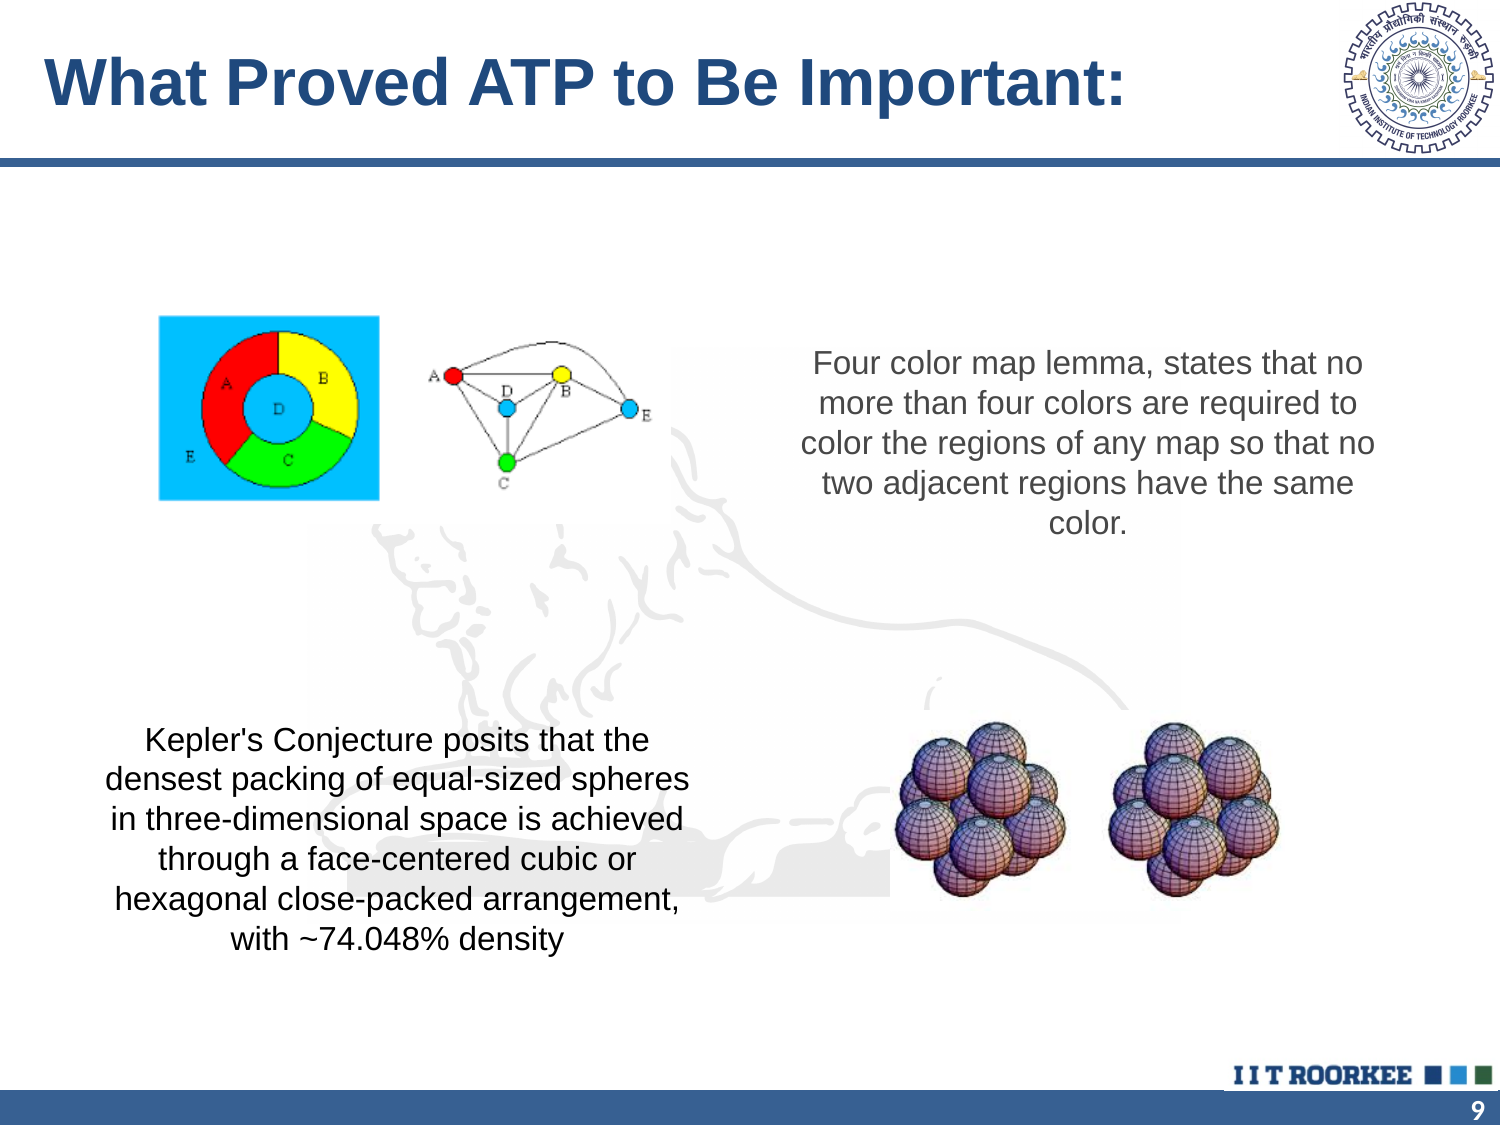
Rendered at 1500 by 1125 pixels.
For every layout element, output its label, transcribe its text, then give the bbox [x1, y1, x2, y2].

text_box Four color map lemma, states that no more than four colors are required to color the regions of any map so that no two adjacent regions have the same color. [782, 333, 1395, 549]
picture [1339, 0, 1500, 158]
title What Proved ATP to Be Important: [29, 33, 1185, 125]
picture [145, 301, 1286, 924]
text_box Kepler's Conjecture posits that the densest packing of equal-sized spheres in three-dimensional space is achieved through a face-centered cubic or hexagonal close-packed arrangement, with ~74.048% density [84, 710, 712, 965]
picture [1224, 1057, 1498, 1091]
